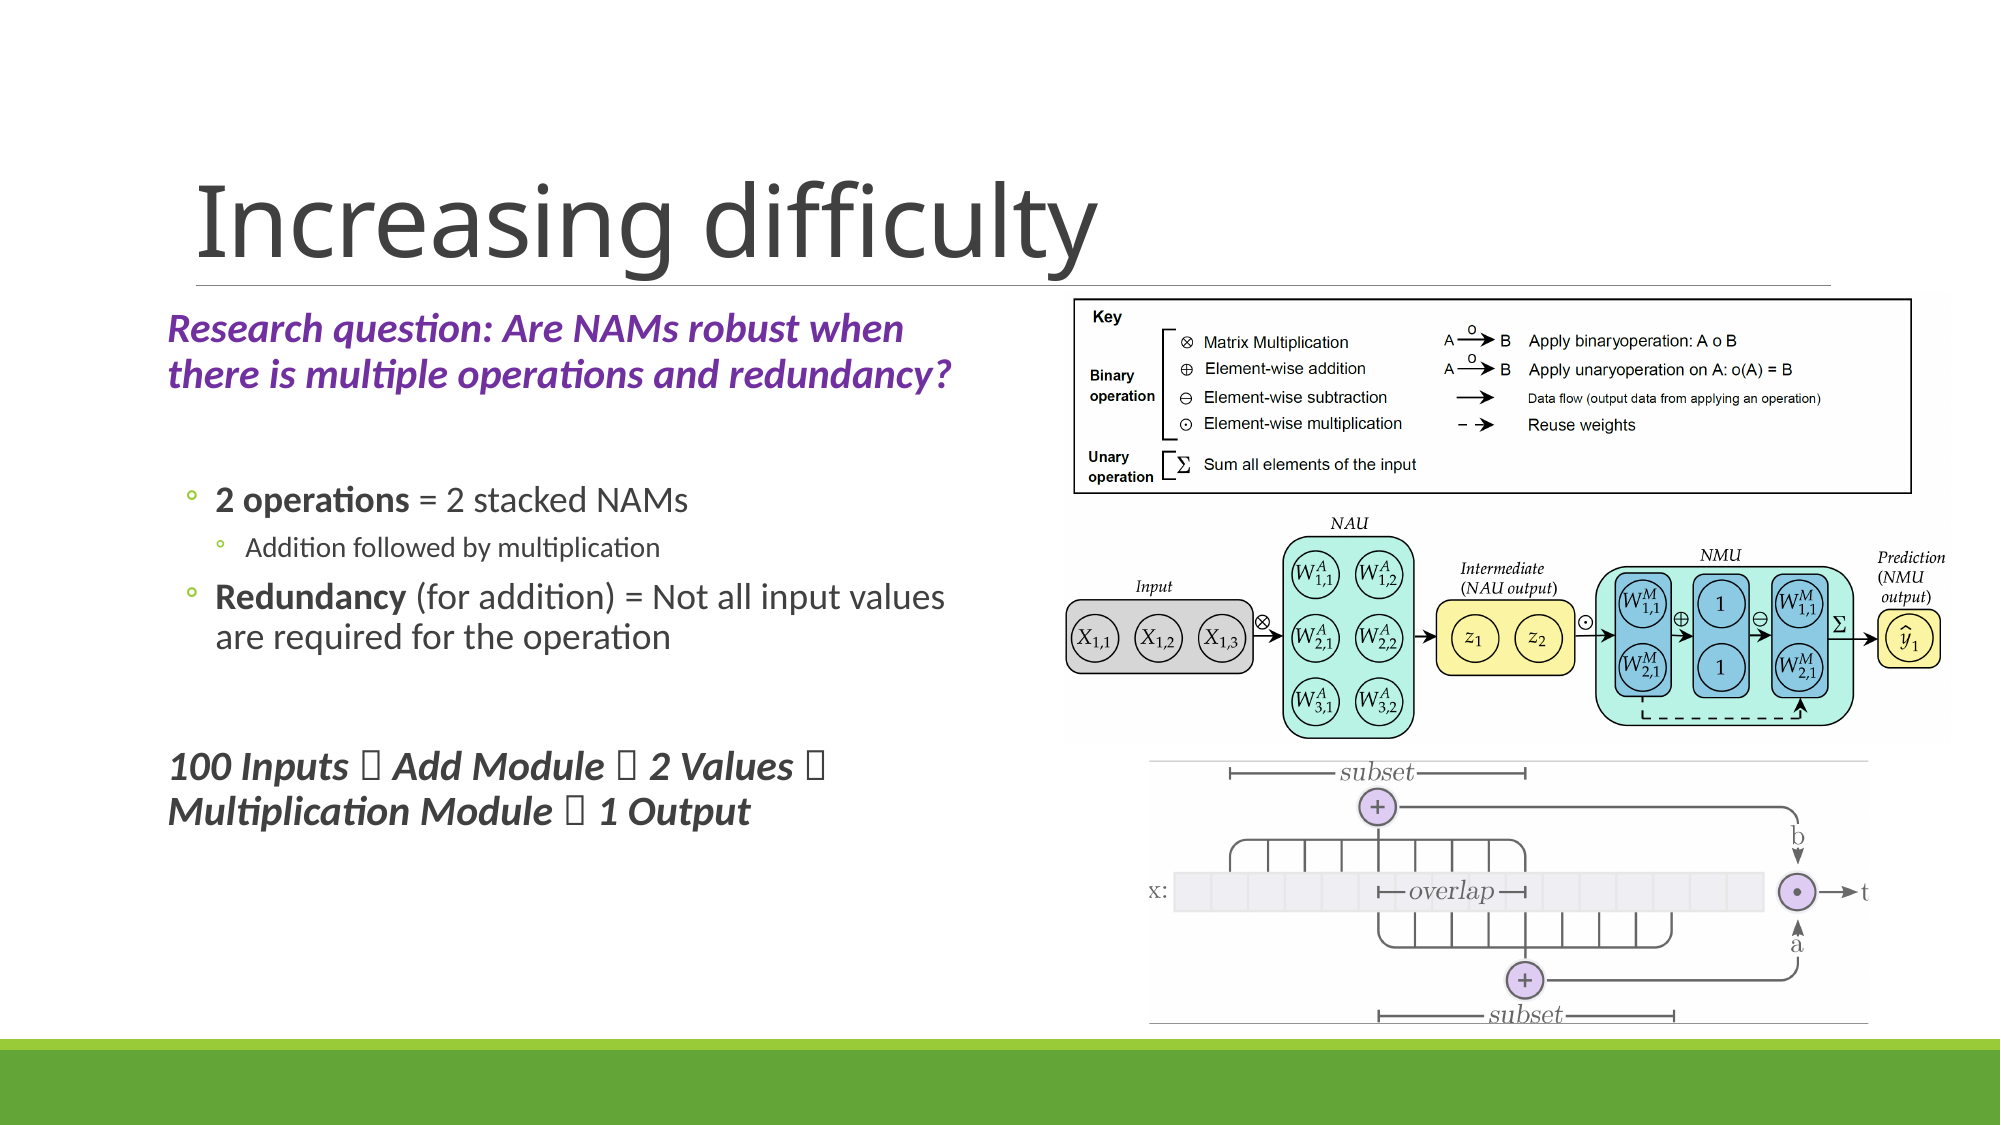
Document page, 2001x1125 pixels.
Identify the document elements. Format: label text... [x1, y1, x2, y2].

picture [1063, 290, 1951, 744]
title Increasing difficulty [180, 47, 1830, 285]
picture [1148, 759, 1869, 1025]
list Research question: Are NAMs robust when there is multiple operations and redundancy? 2 operations = 2 stacked NAMs Addition followed by multiplication Redundancy (for addition) = Not all input values are required for the operation 100 Inputs  Add Module  2 Values  Multiplication Module  1 Output [137, 299, 1000, 1014]
